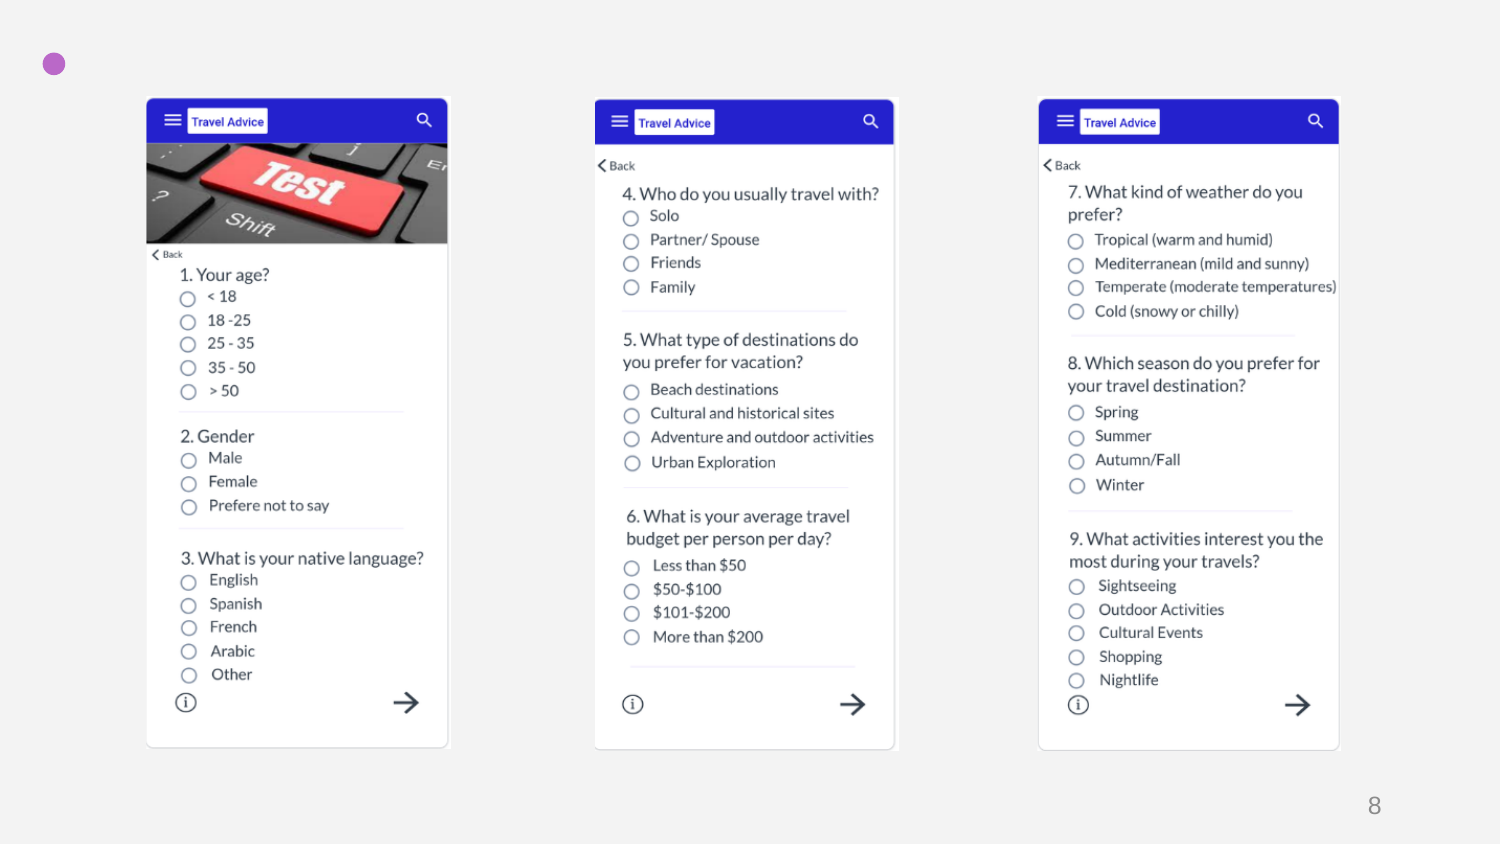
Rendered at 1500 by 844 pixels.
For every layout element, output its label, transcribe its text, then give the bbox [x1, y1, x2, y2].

slide_number 8 [1059, 782, 1397, 828]
picture [1037, 96, 1342, 751]
picture [146, 96, 452, 749]
picture [594, 96, 900, 751]
